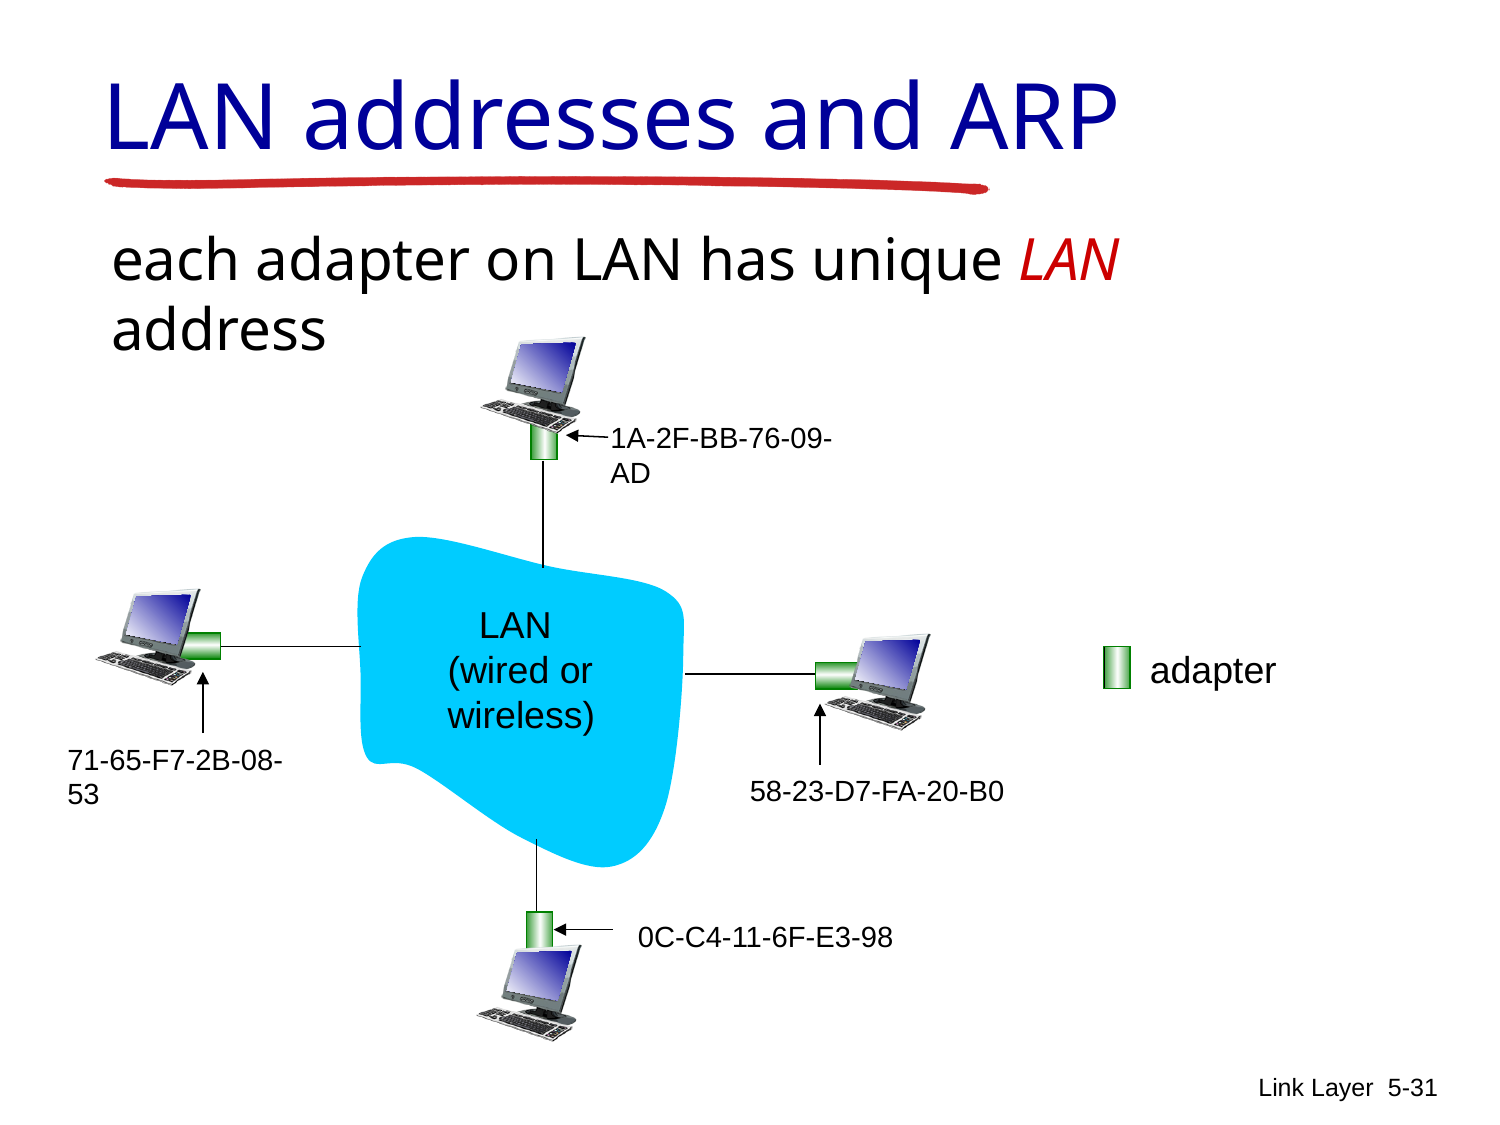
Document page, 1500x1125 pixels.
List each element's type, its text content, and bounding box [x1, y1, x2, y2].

text_box [357, 536, 684, 868]
footer Link Layer [914, 1064, 1342, 1125]
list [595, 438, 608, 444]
text_box 1A-2F-BB-76-09-AD [595, 412, 888, 463]
text_box 71-65-F7-2B-08-53 [52, 733, 330, 784]
text_box LAN (wired or wireless) [432, 593, 611, 745]
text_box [798, 629, 933, 738]
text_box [454, 331, 588, 460]
text_box 0C-C4-11-6F-E3-98 [622, 910, 910, 961]
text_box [449, 911, 584, 1049]
title LAN addresses and ARP [87, 37, 1431, 188]
text_box [1103, 646, 1130, 689]
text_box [69, 584, 221, 693]
text_box 58-23-D7-FA-20-B0 [734, 764, 1021, 815]
text_box each adapter on LAN has unique LAN address [96, 214, 1228, 300]
slide_number 5-31 [1342, 1064, 1454, 1125]
picture [99, 171, 1001, 201]
text_box adapter [1134, 638, 1293, 699]
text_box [593, 434, 609, 438]
